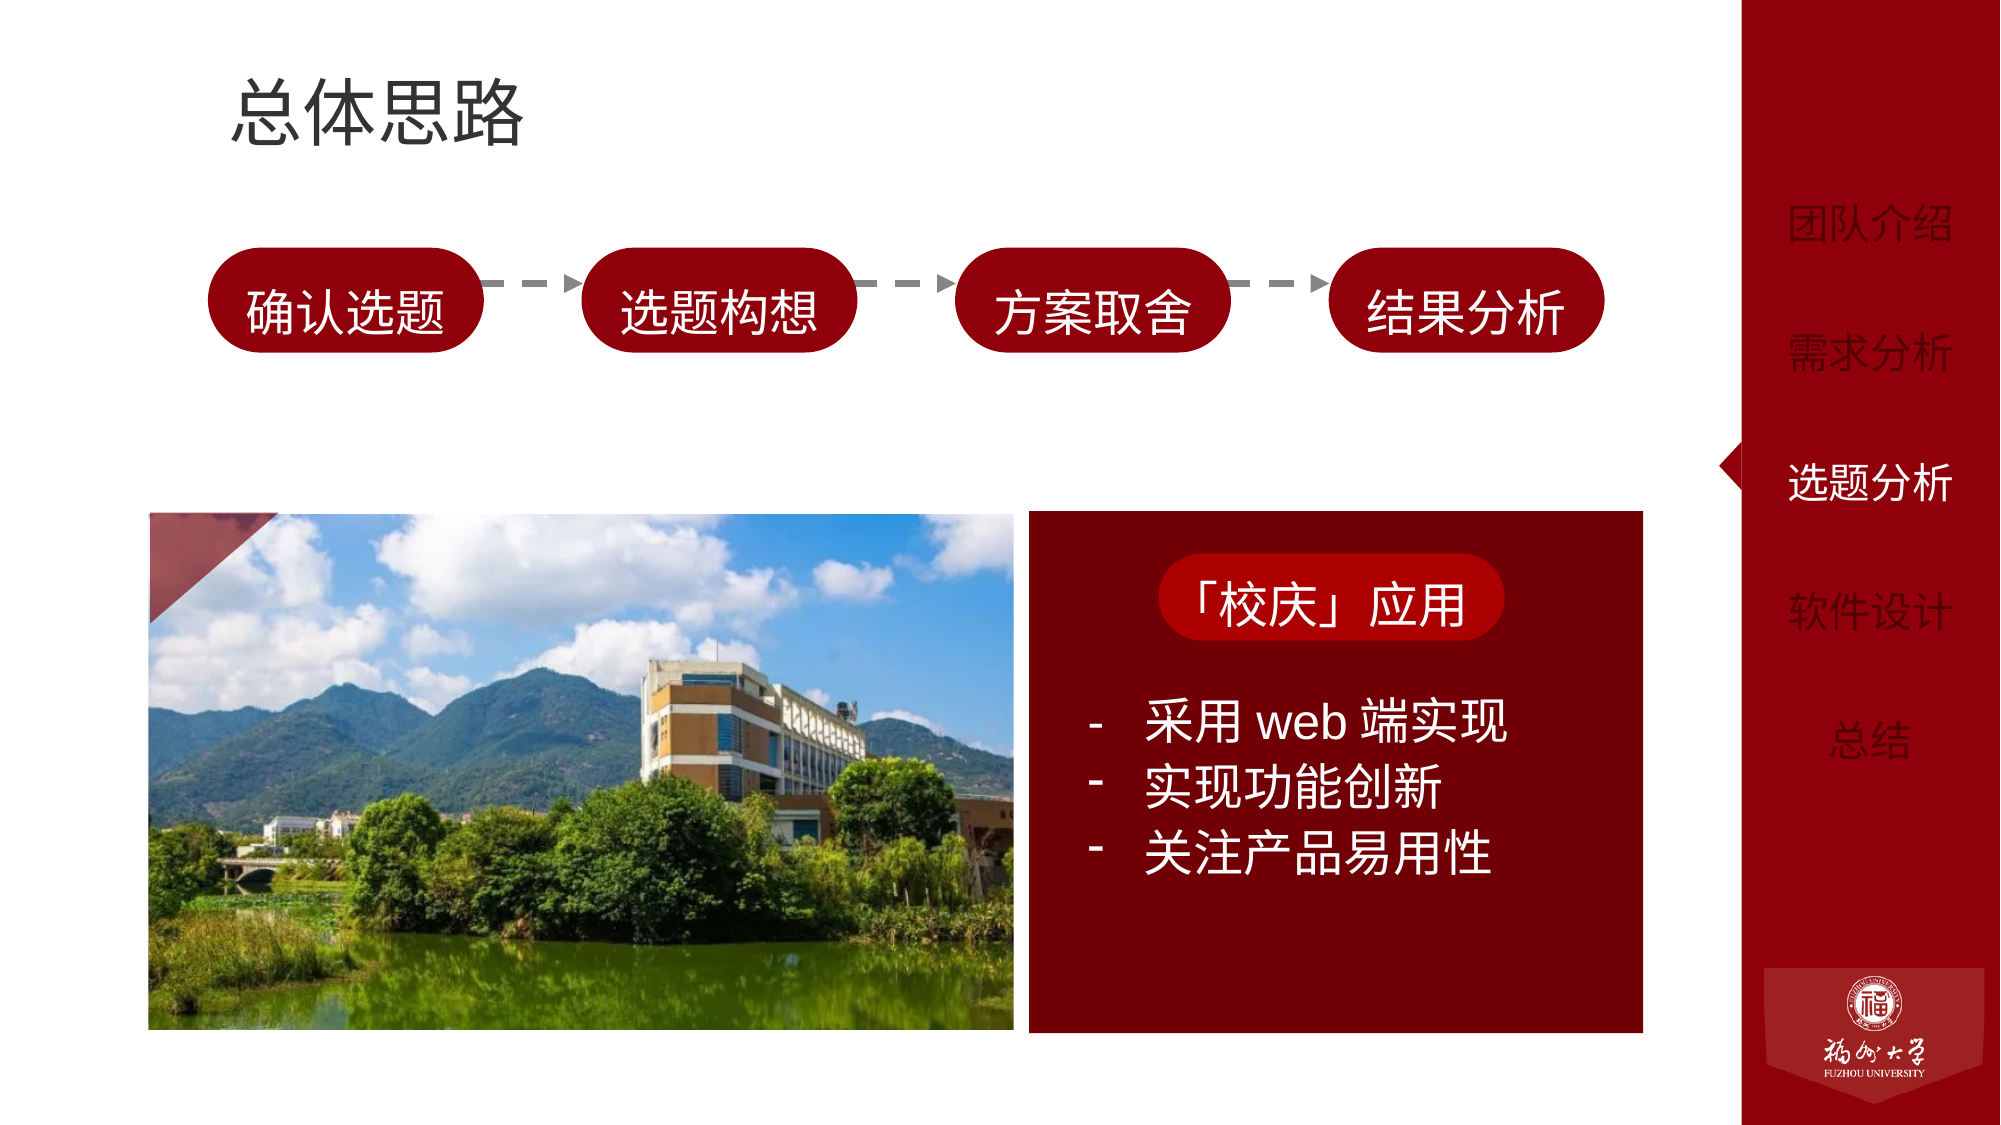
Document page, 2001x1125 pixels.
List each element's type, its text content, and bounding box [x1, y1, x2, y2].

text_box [1328, 247, 1605, 353]
text_box 总体思路 [213, 55, 1077, 168]
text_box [581, 247, 858, 353]
text_box 「校庆」应用 [1123, 548, 1515, 642]
picture [1764, 968, 1985, 1104]
text_box - 采用web端实现 实现功能创新 关注产品易用性 [1072, 676, 1629, 889]
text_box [955, 247, 1231, 353]
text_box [207, 247, 484, 353]
text_box [1029, 511, 1644, 1034]
picture [148, 512, 1014, 1030]
